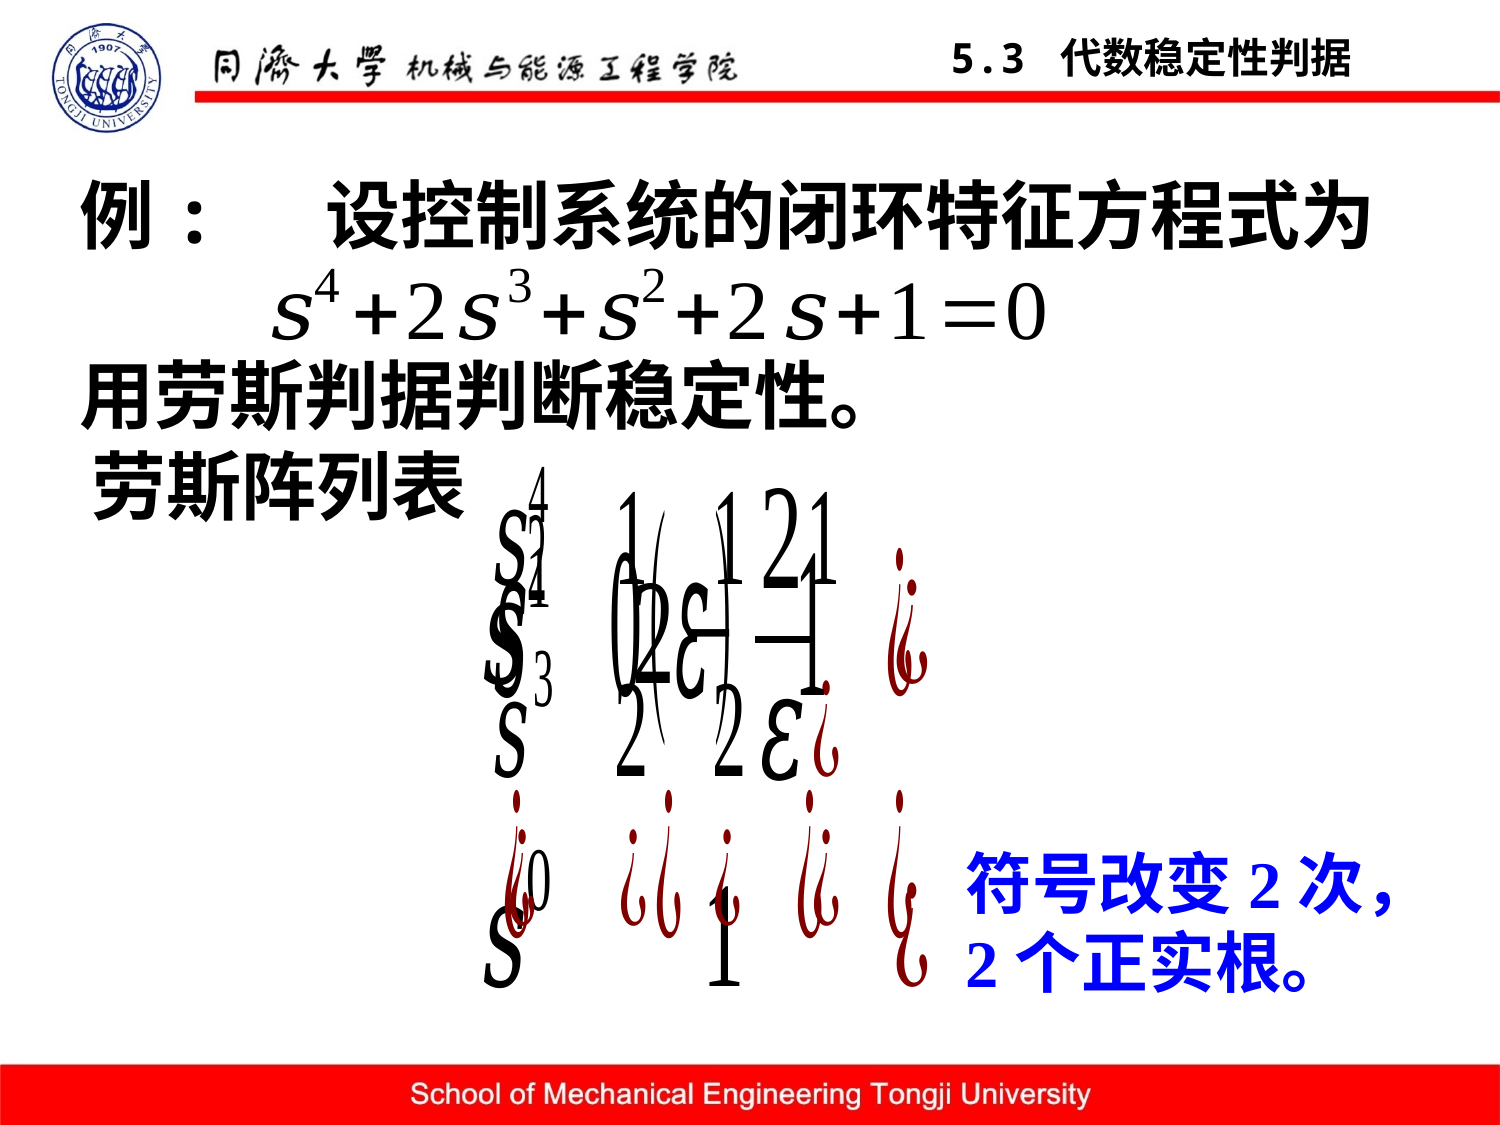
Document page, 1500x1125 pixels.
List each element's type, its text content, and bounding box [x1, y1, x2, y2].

text_box 5.3 代数稳定性判据 [832, 34, 1471, 90]
text_box 符号改变2次， 2个正实根。 [950, 833, 1453, 1009]
picture [0, 23, 1500, 1125]
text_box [76, 432, 842, 931]
text_box 例: 设控制系统的闭环特征方程式为 用劳斯判据判断稳定性。 [64, 160, 1471, 446]
